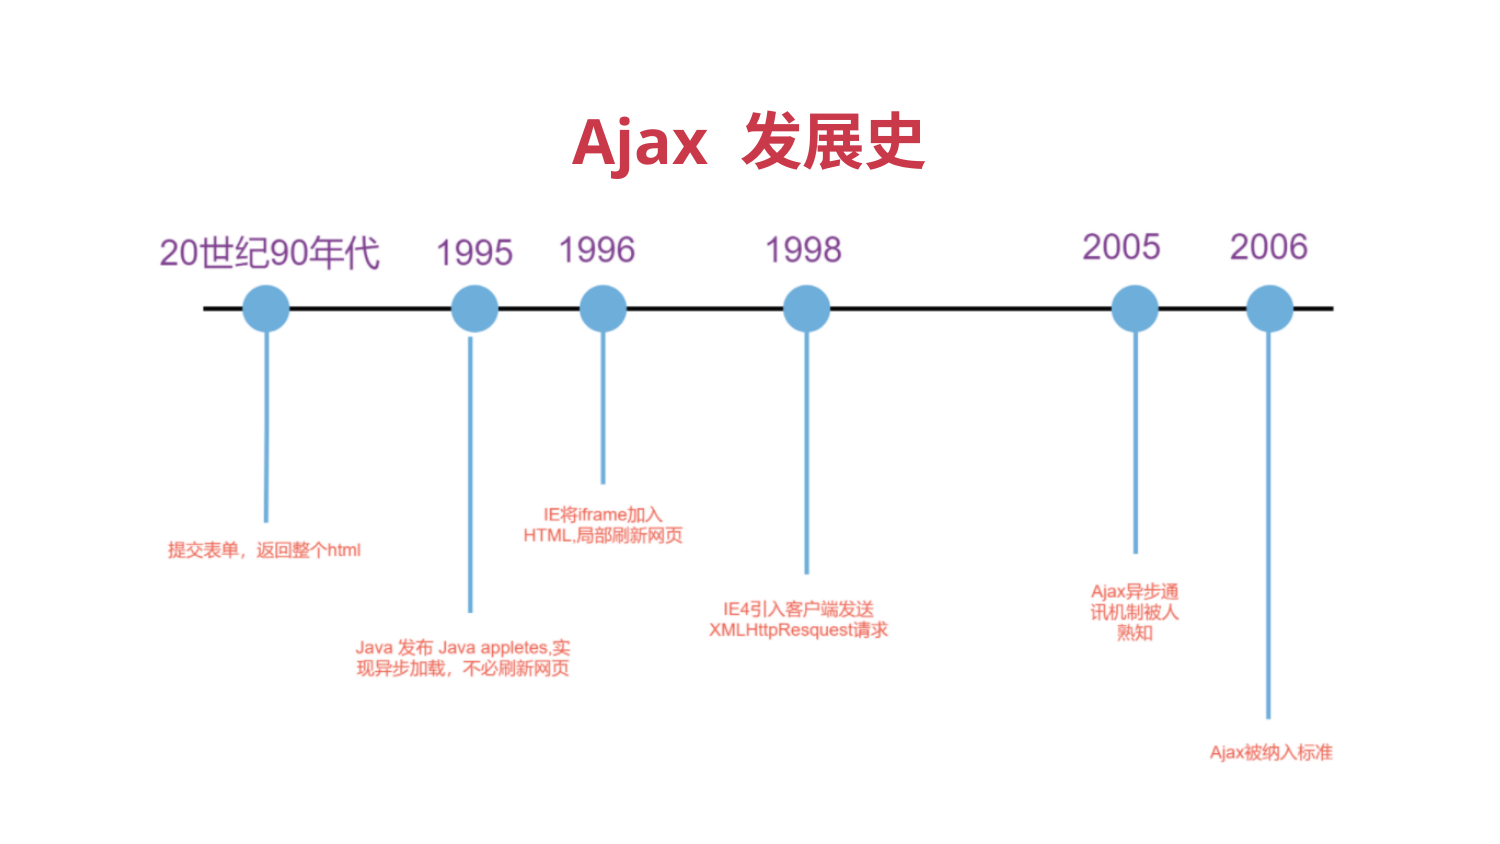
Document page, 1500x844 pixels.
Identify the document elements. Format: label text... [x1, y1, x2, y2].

text_box Ajax 发展史 [557, 94, 943, 185]
picture [123, 209, 1346, 810]
